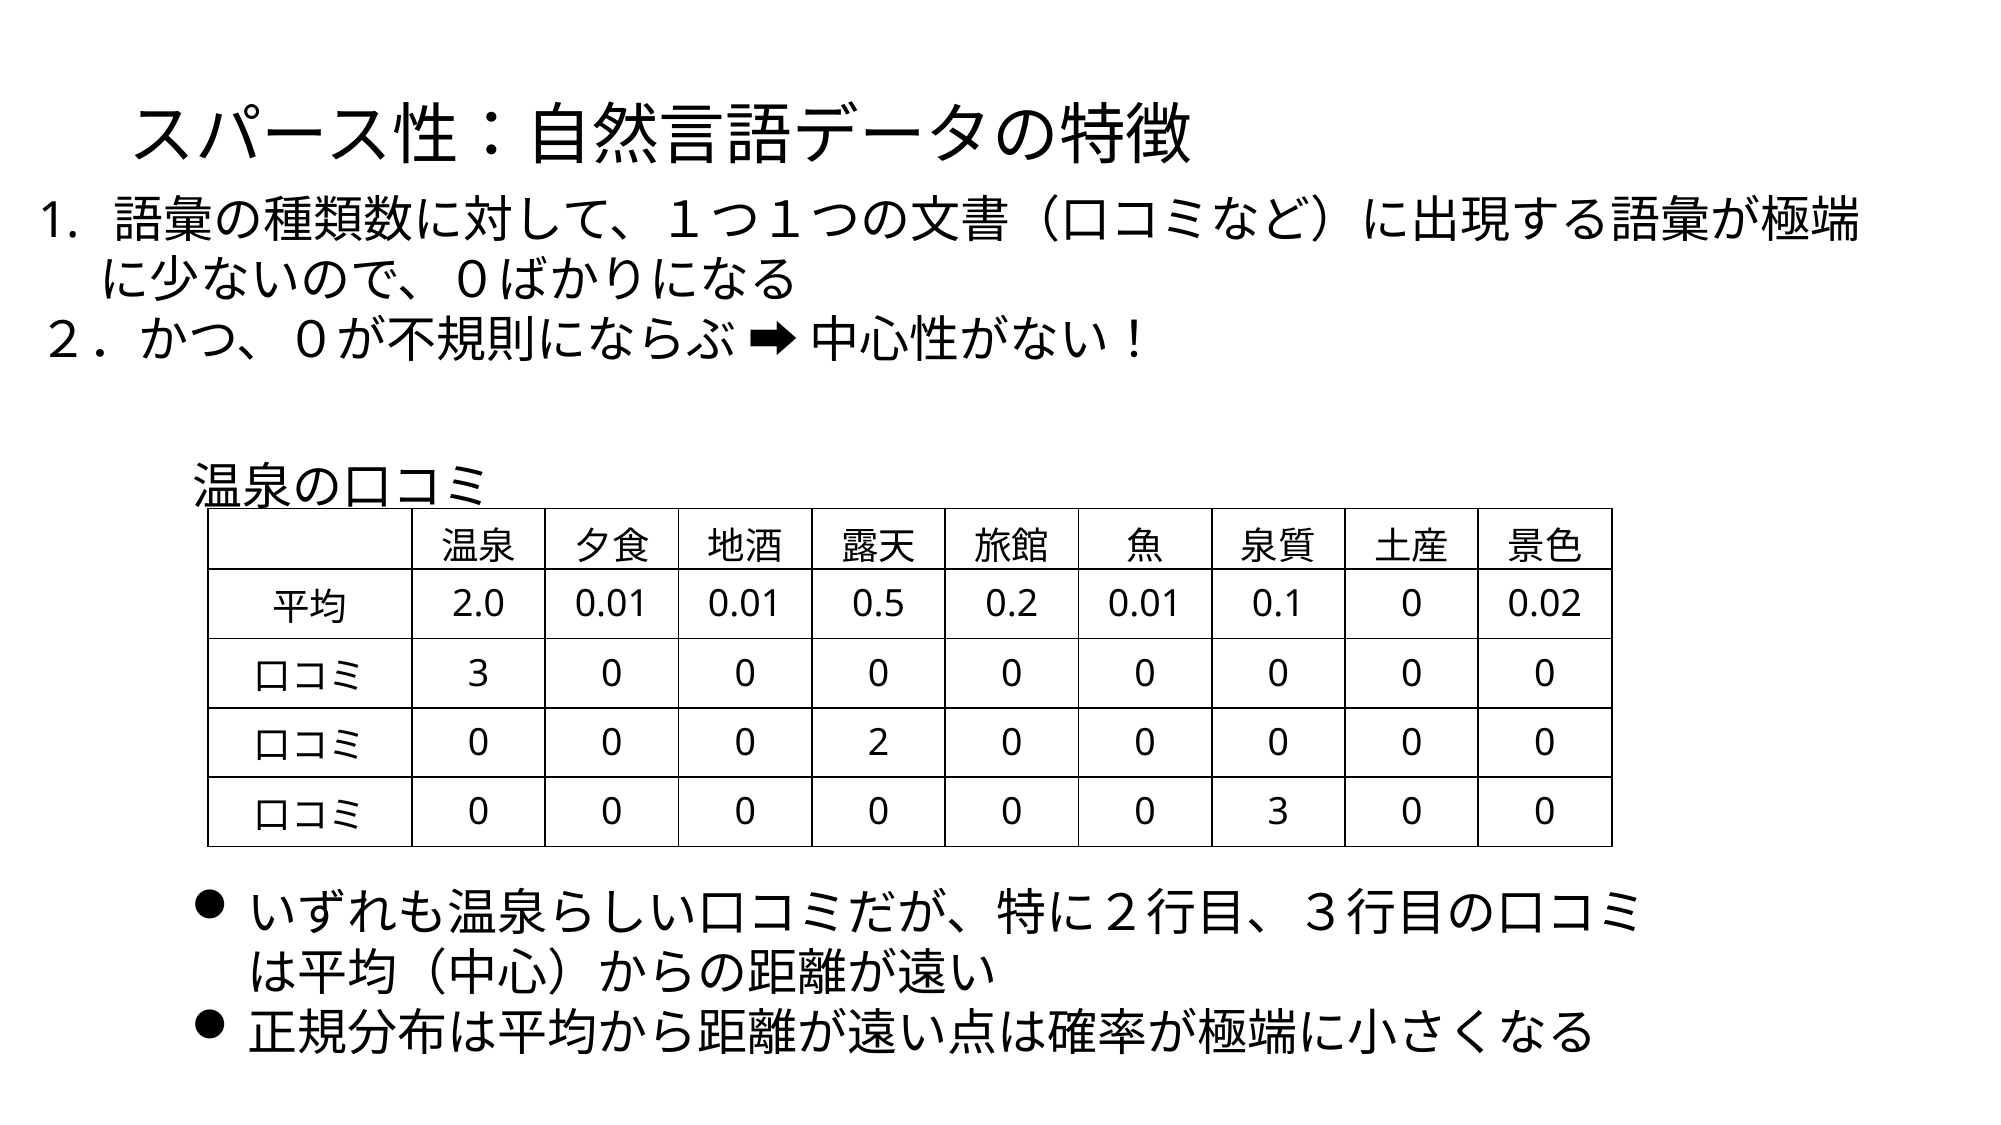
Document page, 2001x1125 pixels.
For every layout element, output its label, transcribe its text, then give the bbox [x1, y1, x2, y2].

table_cell 0 [679, 639, 811, 707]
table_header 温泉 [413, 509, 544, 568]
table_header 旅館 [946, 509, 1078, 568]
table_header 2.0 [413, 570, 544, 638]
text_box いずれも温泉らしい口コミだが、特に２行目、３行目の口コミは平均（中心）からの距離が遠い 正規分布は平均から距離が遠い点は確率が極端に小さくなる [176, 873, 1701, 1069]
table_header 0.1 [1213, 570, 1344, 638]
table_cell 0 [413, 778, 544, 846]
table_cell 0 [1079, 639, 1211, 707]
table_cell 0 [1213, 639, 1344, 707]
table_header [209, 523, 411, 568]
table_cell 0 [1079, 709, 1211, 776]
table_header 土産 [1346, 509, 1477, 568]
table_header 泉質 [1213, 509, 1344, 568]
table_cell 0 [946, 639, 1078, 707]
table_cell 0 [1479, 709, 1611, 776]
table_header 0.01 [1079, 570, 1211, 638]
table_cell 0 [413, 709, 544, 776]
text_box スパース性：自然言語データの特徴 [113, 84, 1208, 179]
table_cell 0 [813, 778, 944, 846]
text_box 温泉の口コミ [177, 447, 508, 523]
table_cell 口コミ [209, 778, 411, 846]
table_header 魚 [1079, 509, 1211, 568]
table_cell 0 [1213, 709, 1344, 776]
table_header 露天 [813, 509, 944, 568]
table_header 0 [1346, 570, 1477, 638]
table_header 0.5 [813, 570, 944, 638]
table_cell 0 [679, 778, 811, 846]
table_header 平均 [209, 570, 411, 638]
table_header 0.01 [546, 570, 678, 638]
table_header 地酒 [679, 509, 811, 568]
table_cell 口コミ [209, 639, 411, 707]
table_cell 0 [546, 778, 678, 846]
table_cell 0 [946, 709, 1078, 776]
table_cell 0 [1079, 778, 1211, 846]
table_cell 0 [1479, 639, 1611, 707]
table_cell 0 [679, 709, 811, 776]
table_cell 3 [413, 639, 544, 707]
table_cell 0 [1479, 778, 1611, 846]
table_cell 3 [1213, 778, 1344, 846]
table_cell 0 [813, 639, 944, 707]
table_header 景色 [1479, 509, 1611, 568]
table_header 0.02 [1479, 570, 1611, 638]
table_cell 0 [1346, 639, 1477, 707]
table_header 0.01 [679, 570, 811, 638]
table_cell 0 [546, 709, 678, 776]
text_box 語彙の種類数に対して、１つ１つの文書（口コミなど）に出現する語彙が極端 に少ないので、０ばかりになる ２．かつ、０が不規則にならぶ ➡ 中心性がない！ [24, 180, 1875, 375]
table_cell 口コミ [209, 709, 411, 776]
table_cell 0 [1346, 709, 1477, 776]
table_cell 0 [1346, 778, 1477, 846]
table_cell 0 [946, 778, 1078, 846]
table_header 0.2 [946, 570, 1078, 638]
table_cell 2 [813, 709, 944, 776]
table_header 夕食 [546, 509, 678, 568]
table_cell 0 [546, 639, 678, 707]
